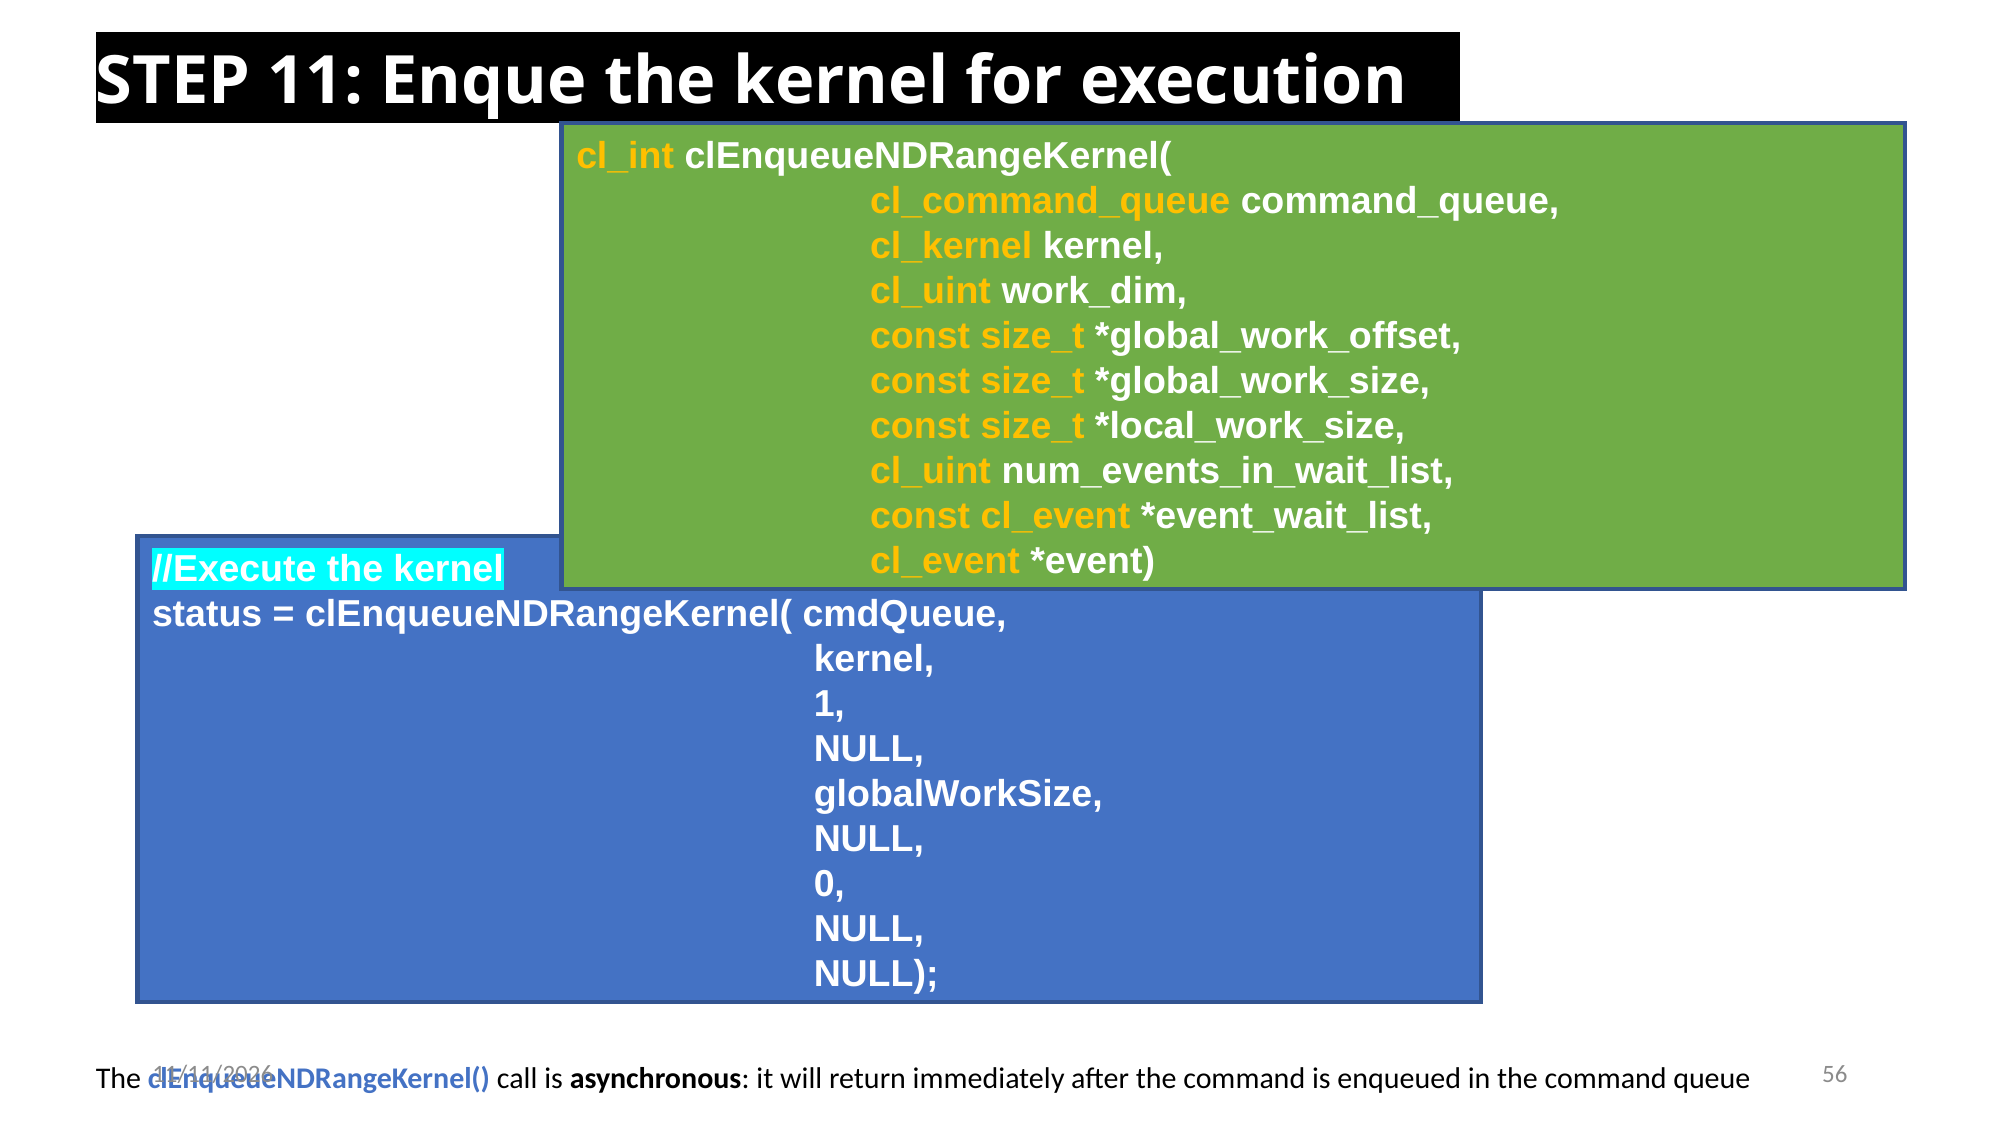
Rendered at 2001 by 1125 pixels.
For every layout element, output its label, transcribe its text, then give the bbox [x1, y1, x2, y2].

text_box STEP 11: Enque the kernel for execution [81, 20, 1807, 144]
text_box //Execute the kernel status = clEnqueueNDRangeKernel( cmdQueue, kernel, 1, NULL, globalWorkSize, NULL, 0, NULL, NULL); [135, 534, 1483, 1004]
text_box The clEnqueueNDRangeKernel() call is asynchronous: it will return immediately after the command is enqueued in the command queue [81, 73, 1943, 1105]
text_box cl_int clEnqueueNDRangeKernel( cl_command_queue command_queue, cl_kernel kernel, cl_uint work_dim, const size_t *global_work_offset, const size_t *global_work_size, const size_t *local_work_size, cl_uint num_events_in_wait_list, const cl_event *event_wait_list, cl_event *event) [559, 121, 1907, 591]
text_box 17-02-2022 [137, 1042, 588, 1103]
text_box 56 [1412, 1042, 1863, 1103]
